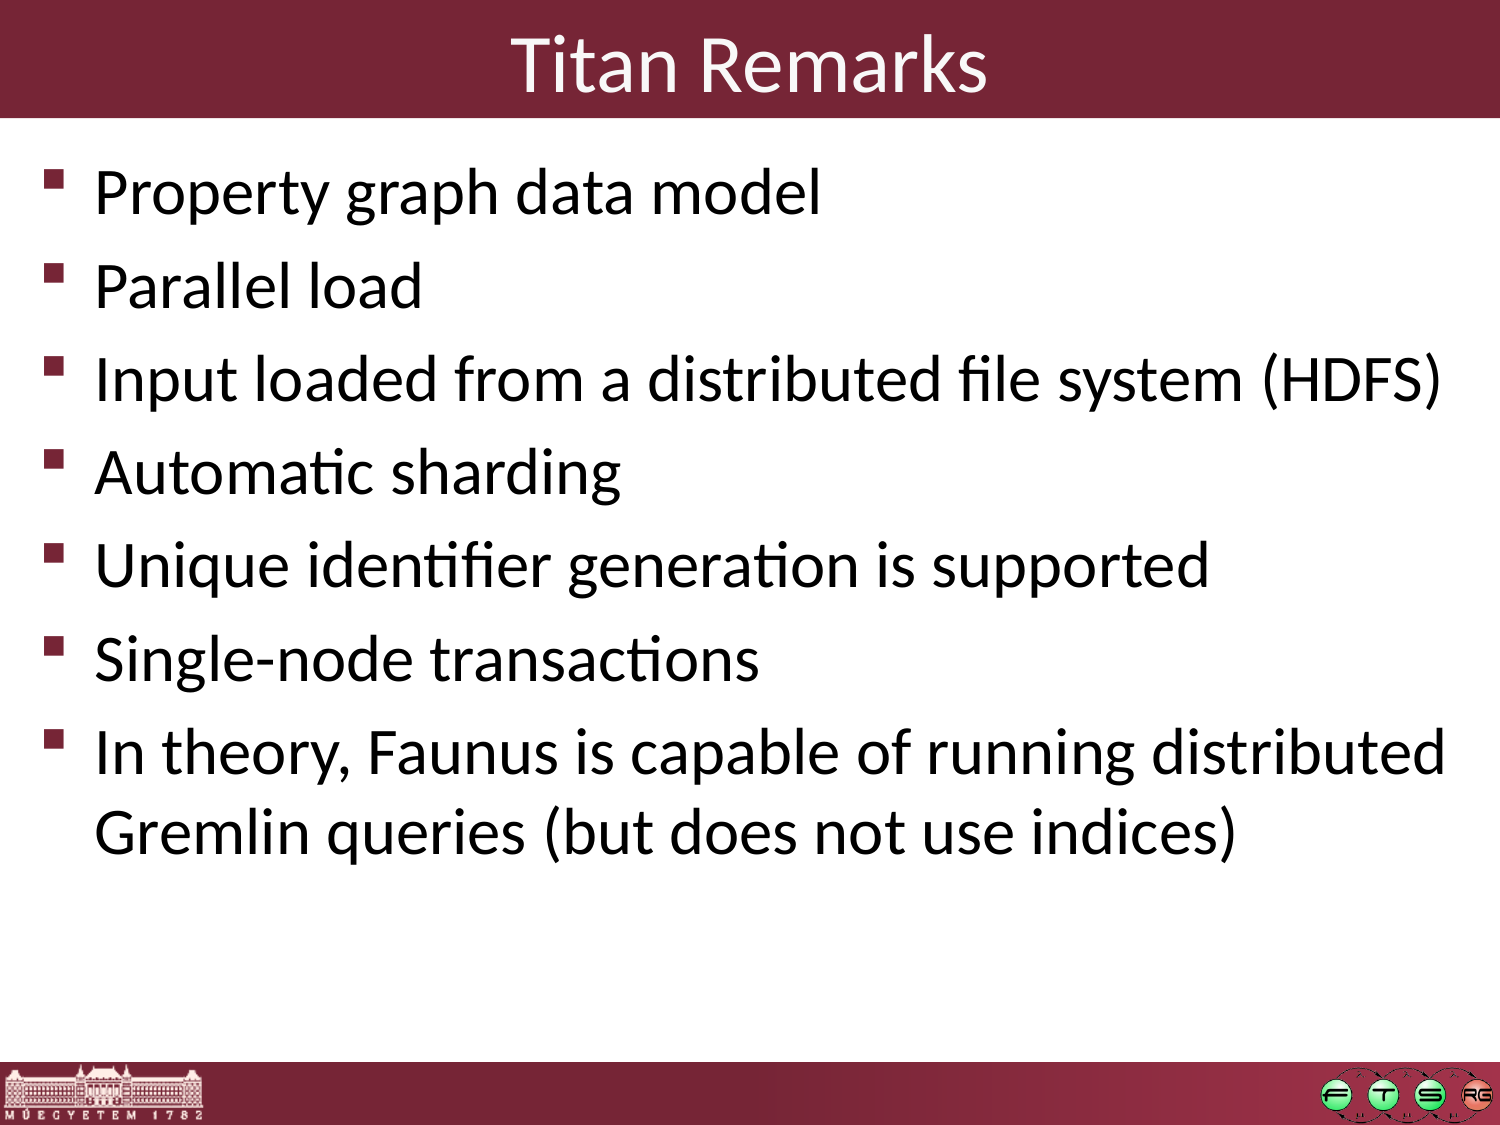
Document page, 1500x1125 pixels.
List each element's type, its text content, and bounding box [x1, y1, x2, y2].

list Property graph data model Parallel load Input loaded from a distributed file system (HDFS) Automatic sharding Unique identifier generation is supported Single-node transactions In theory, Faunus is capable of running distributed Gremlin queries (but does not use indices) [23, 140, 1477, 1048]
picture [0, 1063, 209, 1124]
title Titan Remarks [0, 0, 1500, 119]
picture [1318, 1065, 1494, 1125]
